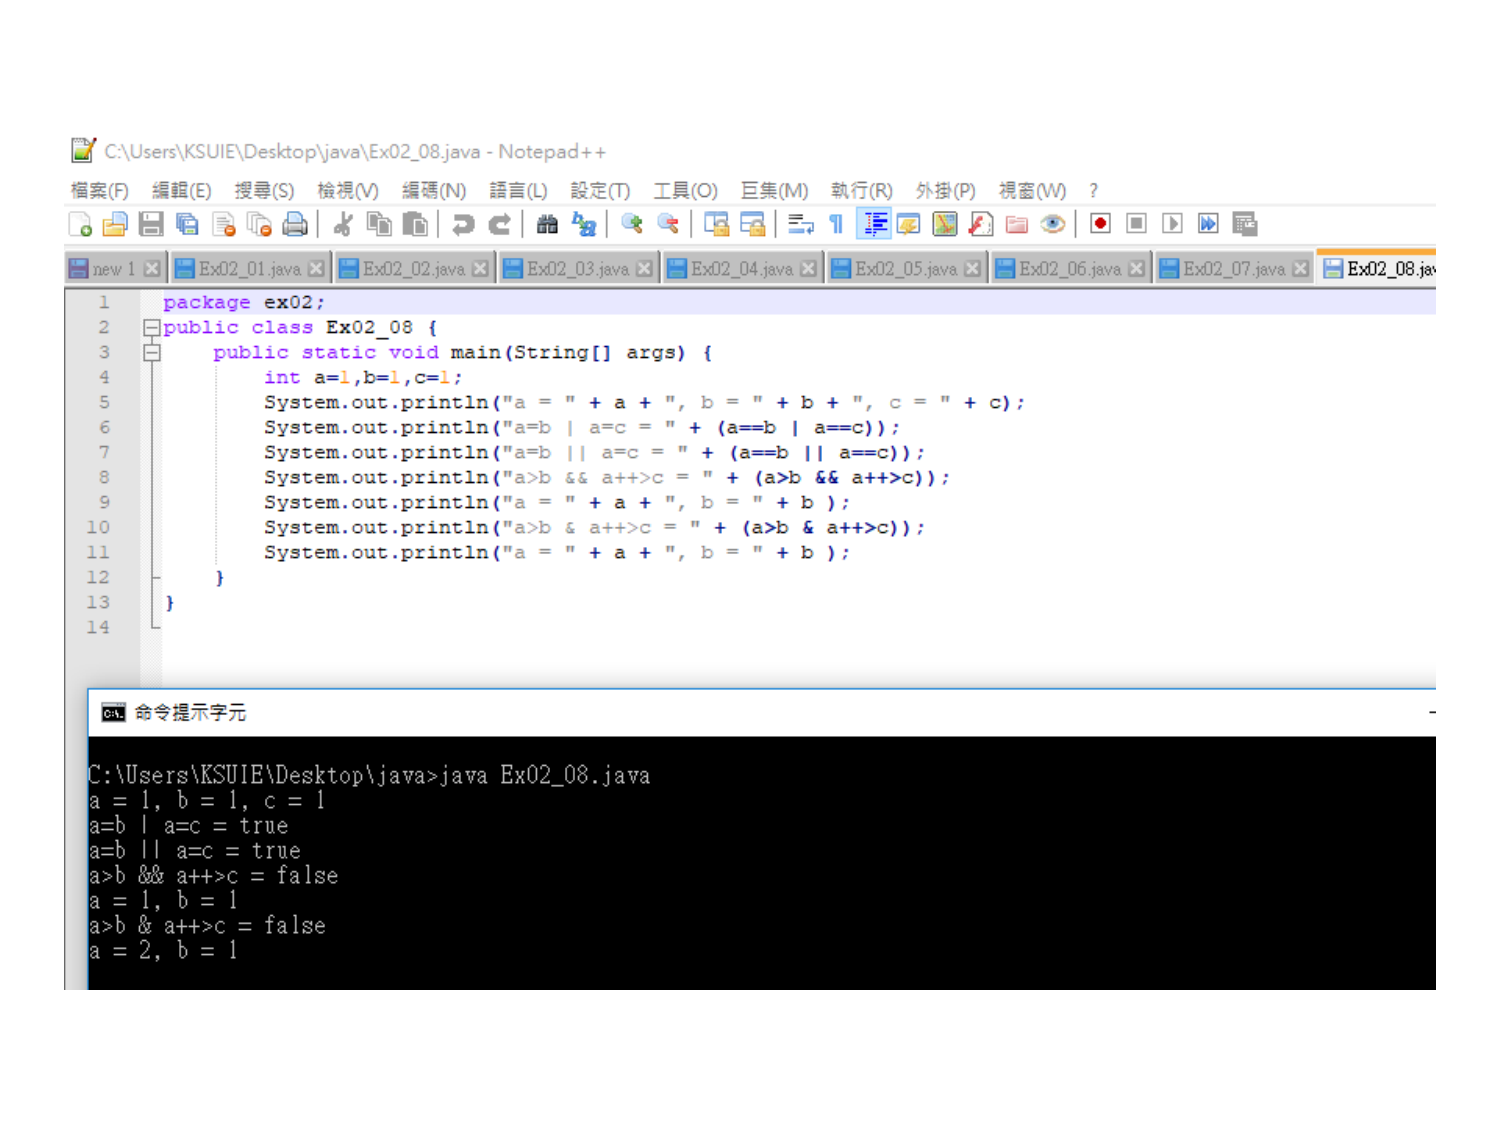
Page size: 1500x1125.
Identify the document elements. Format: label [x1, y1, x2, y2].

picture [63, 134, 1437, 991]
